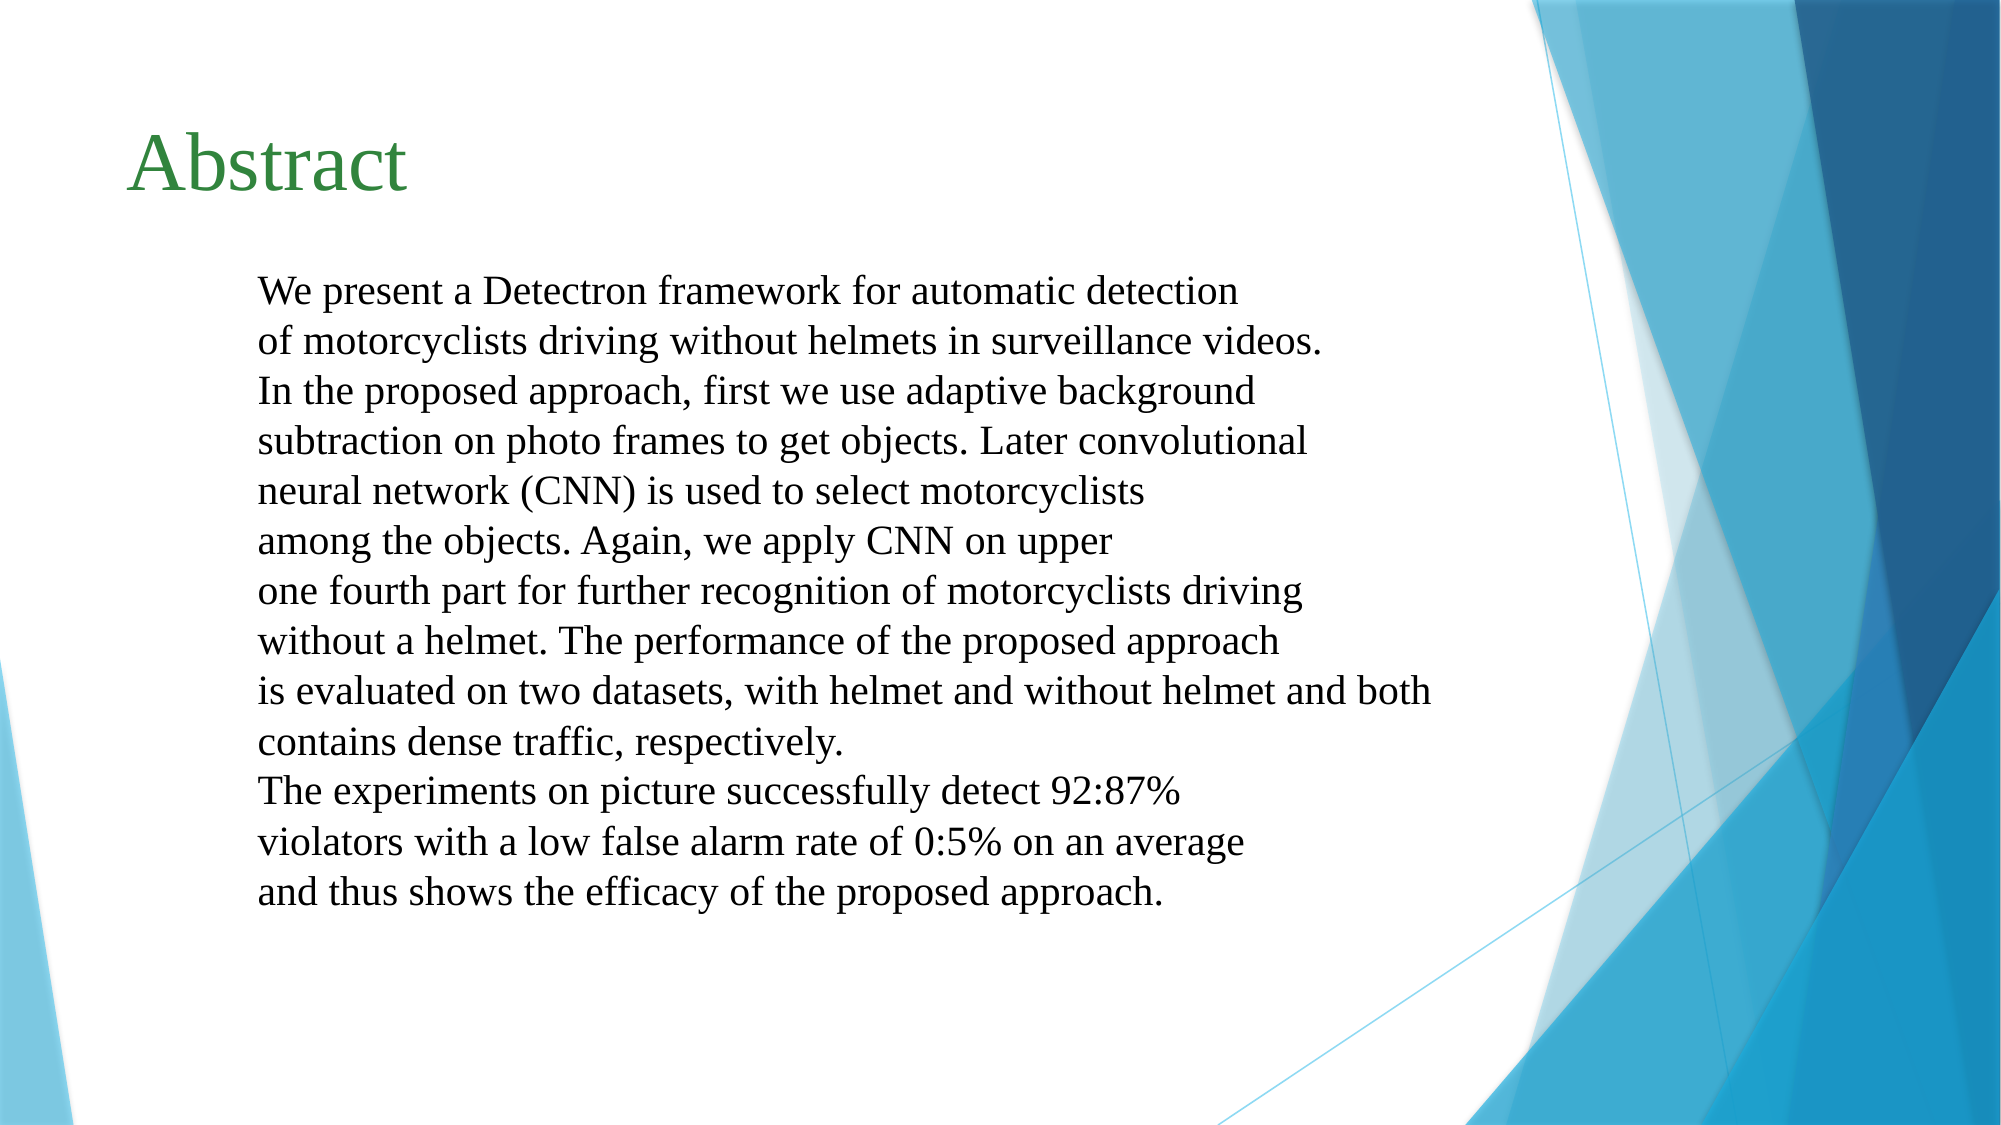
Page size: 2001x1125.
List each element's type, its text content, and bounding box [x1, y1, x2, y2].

title Abstract [111, 99, 1522, 317]
text_box We present a Detectron framework for automatic detection of motorcyclists driving without helmets in surveillance videos. In the proposed approach, first we use adaptive background subtraction on photo frames to get objects. Later convolutional neural network (CNN) is used to select motorcyclists among the objects. Again, we apply CNN on upper one fourth part for further recognition of motorcyclists driving without a helmet. The performance of the proposed approach is evaluated on two datasets, with helmet and without helmet and both contains dense traffic, respectively. The experiments on picture successfully detect 92:87% violators with a low false alarm rate of 0:5% on an average and thus shows the efficacy of the proposed approach. [242, 255, 1574, 921]
